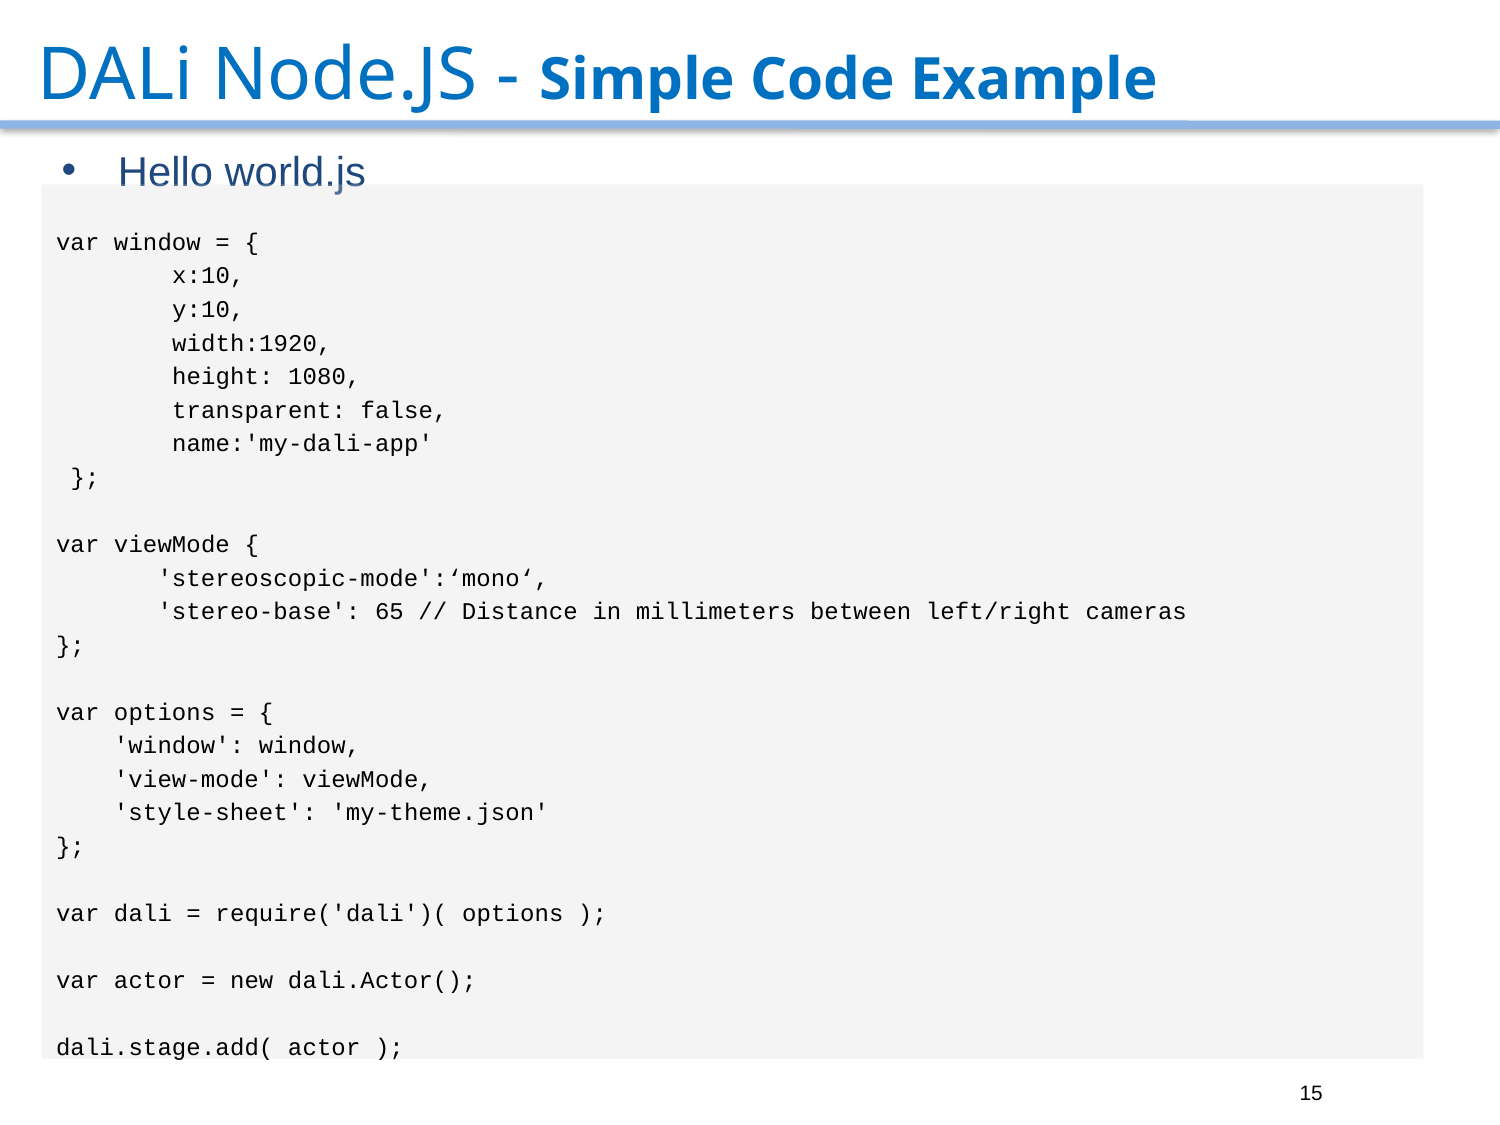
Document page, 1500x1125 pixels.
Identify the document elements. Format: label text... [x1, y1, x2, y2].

text_box Hello world.js [46, 137, 1500, 739]
slide_number 15 [1133, 1072, 1489, 1116]
title DALi Node.JS - Simple Code Example [22, 19, 1465, 124]
text_box var window = { x:10, y:10, width:1920, height: 1080, transparent: false, name:'my-dali-app' }; var viewMode { 'stereoscopic-mode':‘mono‘, 'stereo-base': 65 // Distance in millimeters between left/right cameras }; var options = { 'window': window, 'view-mode': viewMode, 'style-sheet': 'my-theme.json' }; var dali = require('dali')( options ); var actor = new dali.Actor(); dali.stage.add( actor ); [41, 184, 1424, 1059]
